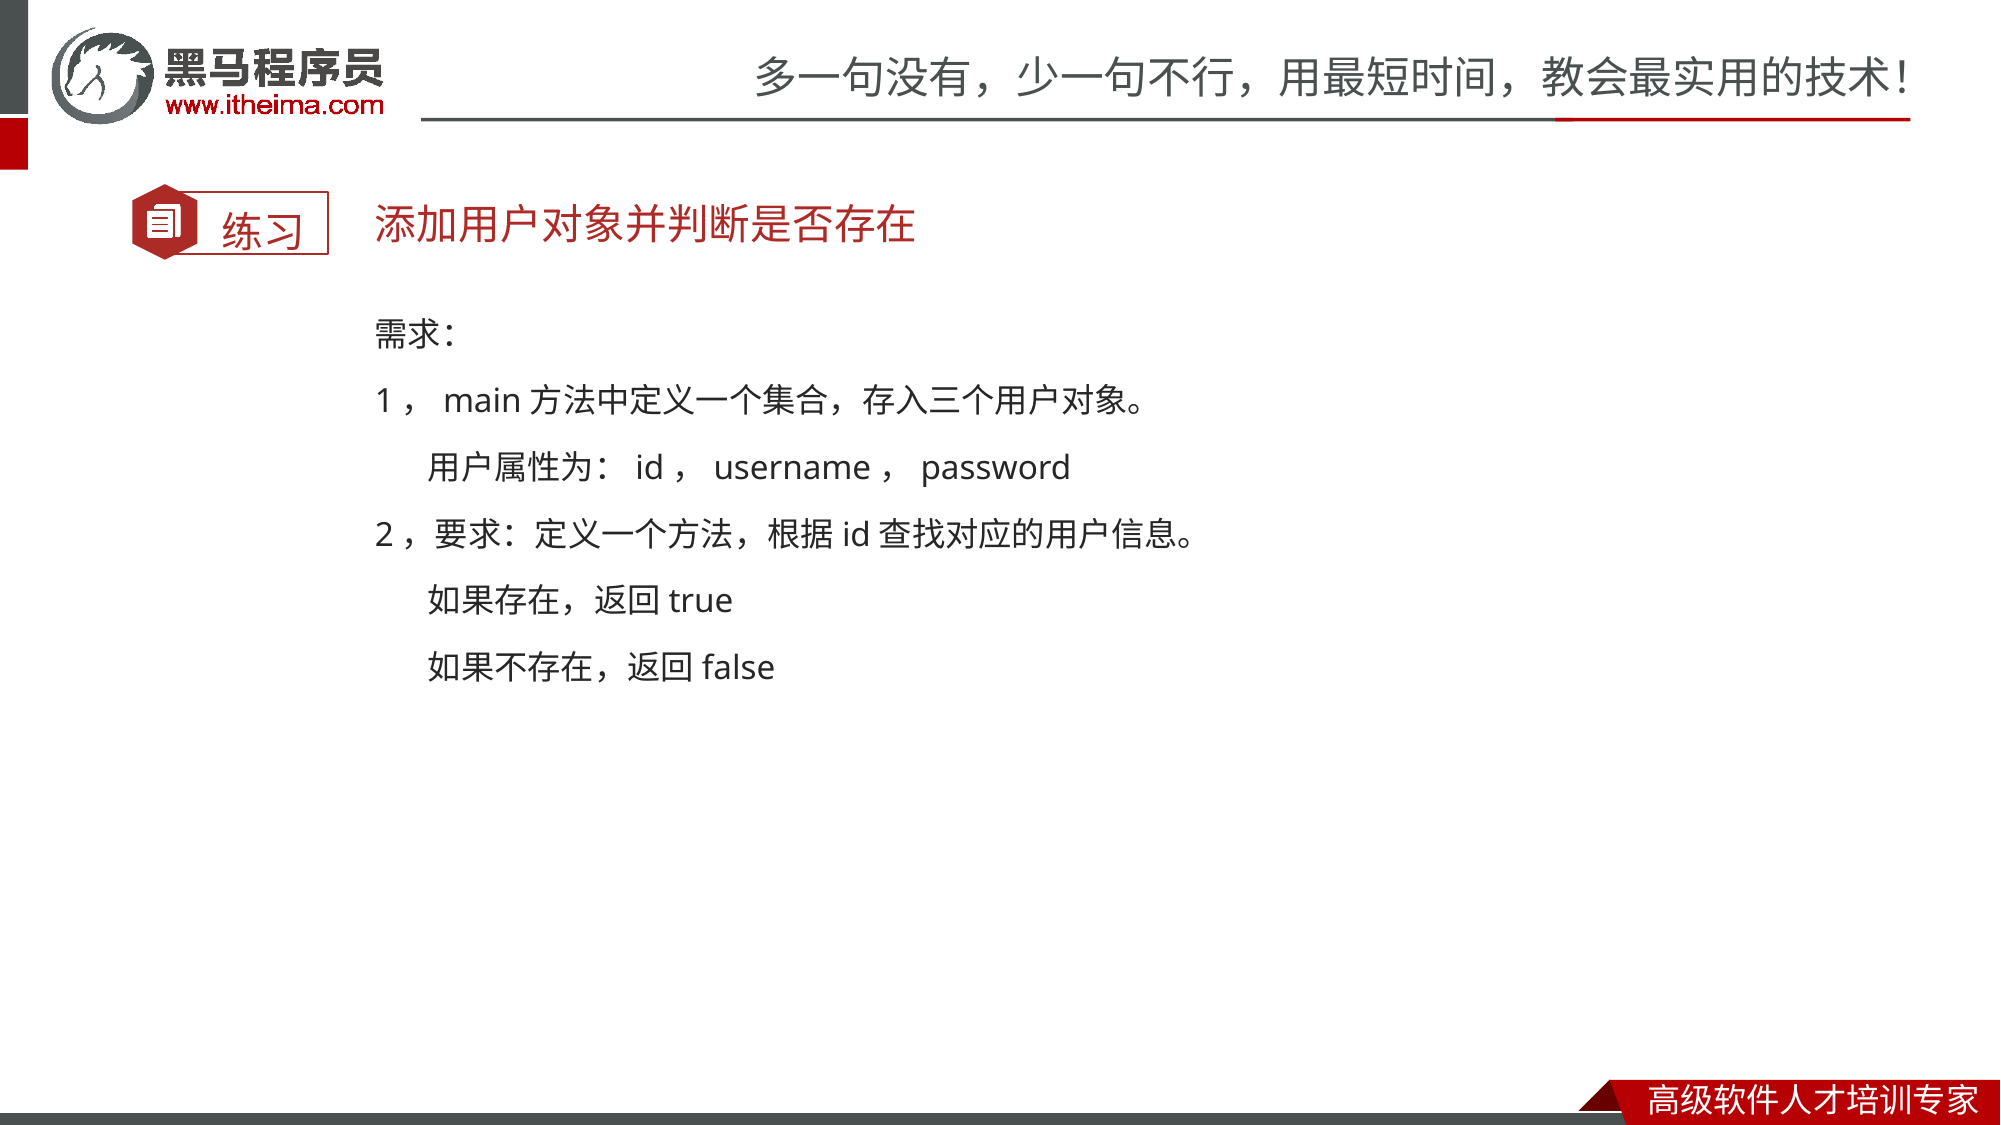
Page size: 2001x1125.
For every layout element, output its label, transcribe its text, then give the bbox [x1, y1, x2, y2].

list 添加用户对象并判断是否存在 [360, 180, 1872, 266]
picture [50, 26, 384, 125]
list 需求： 1，main方法中定义一个集合，存入三个用户对象。 用户属性为：id，username，password 2，要求：定义一个方法，根据id查找对应的用户信息。 如果存在，返回true 如果不存在，返回false [360, 285, 1872, 1125]
picture [147, 204, 181, 238]
